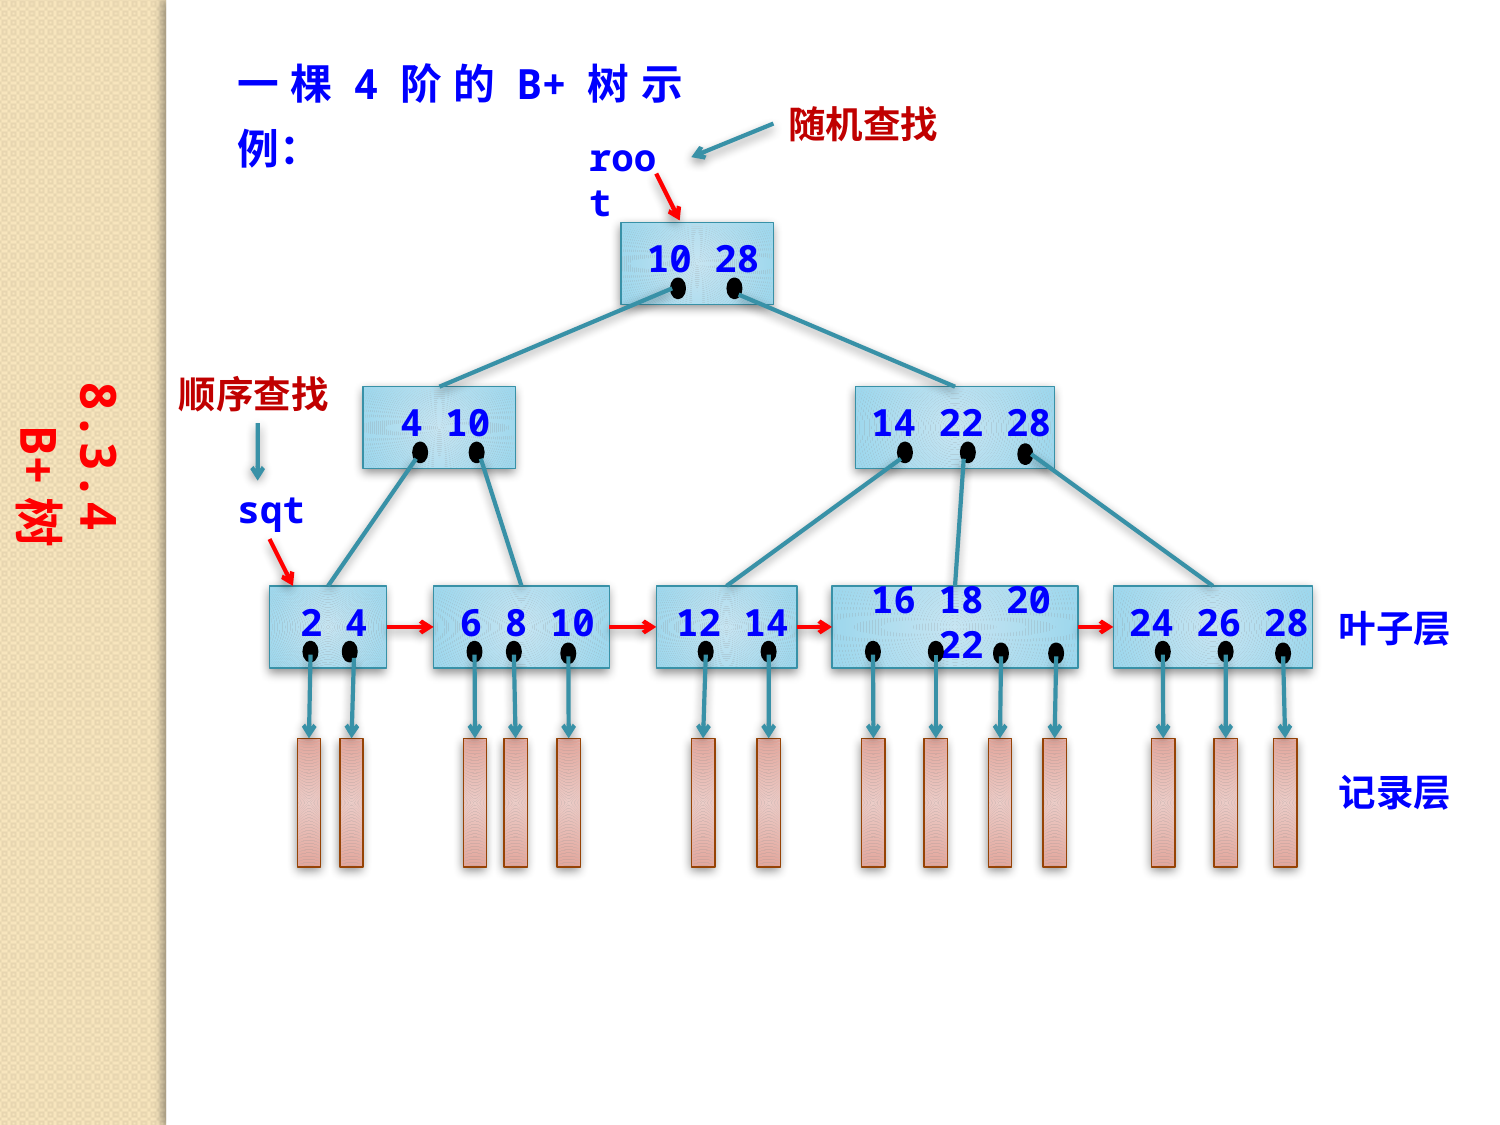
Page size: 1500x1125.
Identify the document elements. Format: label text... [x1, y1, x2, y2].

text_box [163, 363, 352, 481]
text_box 8.3.4 B+树 [46, 292, 138, 680]
text_box 一棵4阶的B+树示例： [222, 35, 698, 124]
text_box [222, 126, 1477, 868]
table_cell [686, 126, 1012, 168]
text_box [691, 93, 1008, 158]
